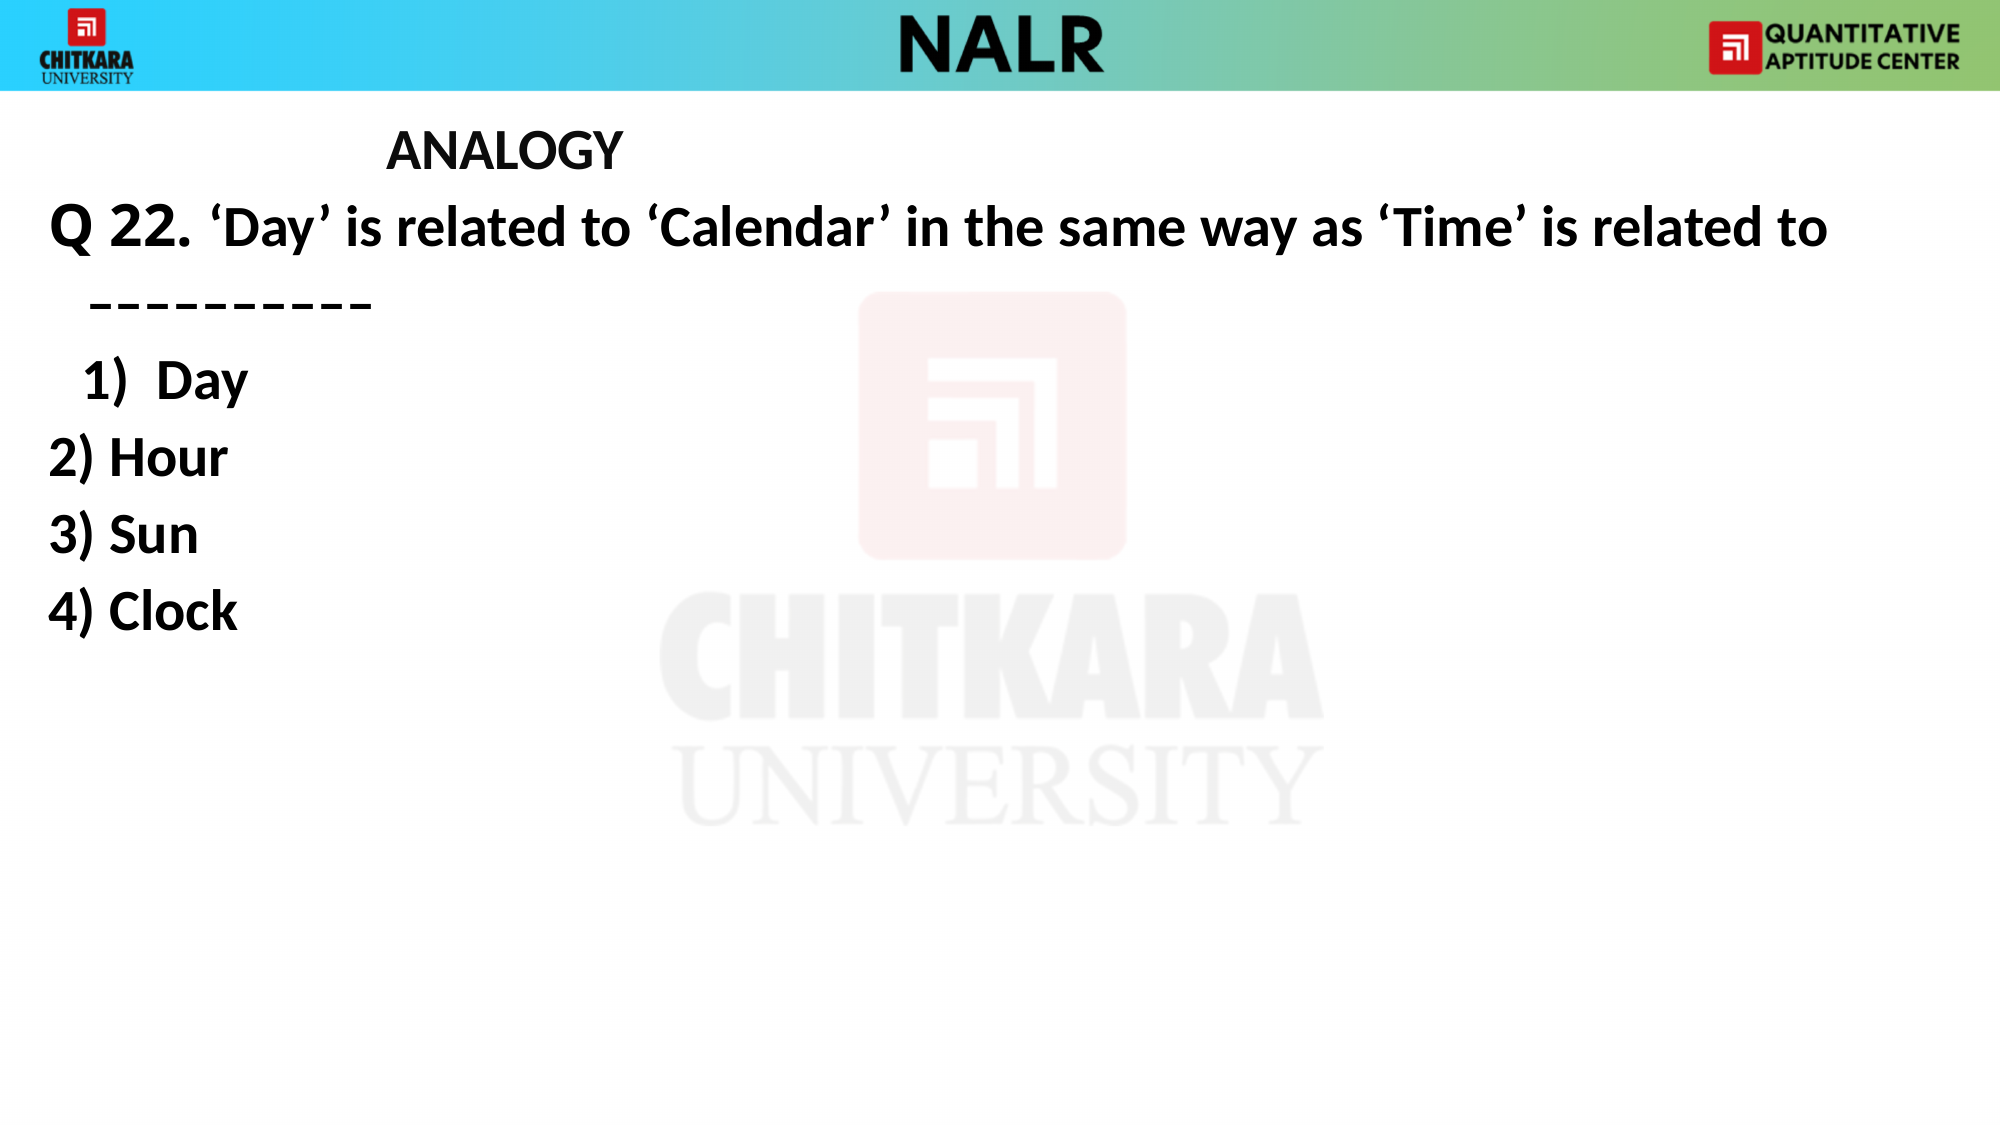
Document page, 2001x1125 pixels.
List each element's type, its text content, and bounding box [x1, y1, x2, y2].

list ANALOGY Q 22. ‘Day’ is related to ‘Calendar’ in the same way as ‘Time’ is related to –––––––––– Day 2) Hour 3) Sun 4) Clock [33, 96, 1959, 1053]
picture [0, 0, 2000, 1125]
title [41, 31, 1959, 96]
